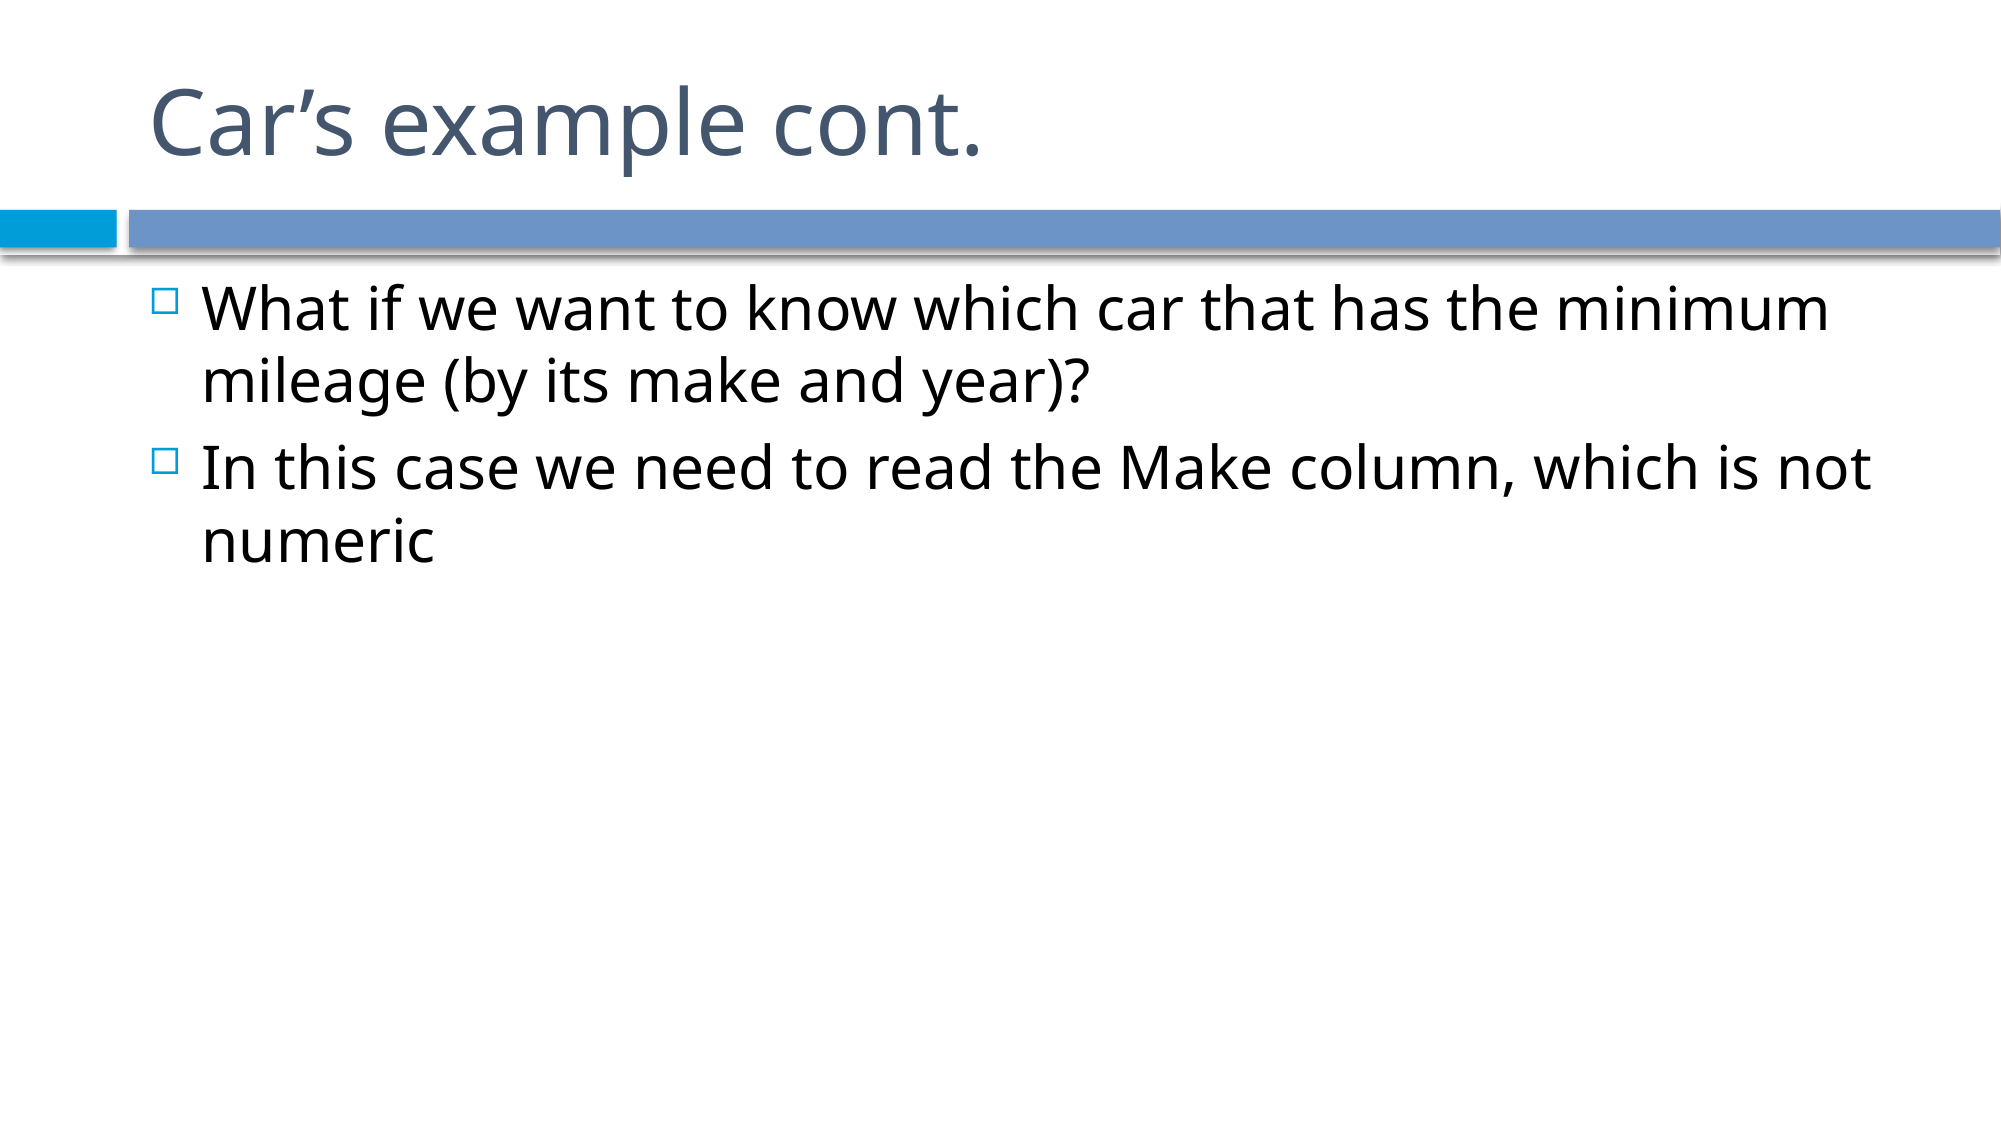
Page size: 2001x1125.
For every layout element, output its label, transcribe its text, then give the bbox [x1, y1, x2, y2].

title Car’s example cont. [133, 37, 1918, 200]
list What if we want to know which car that has the minimum mileage (by its make and year)? In this case we need to read the Make column, which is not numeric [133, 262, 1918, 1000]
